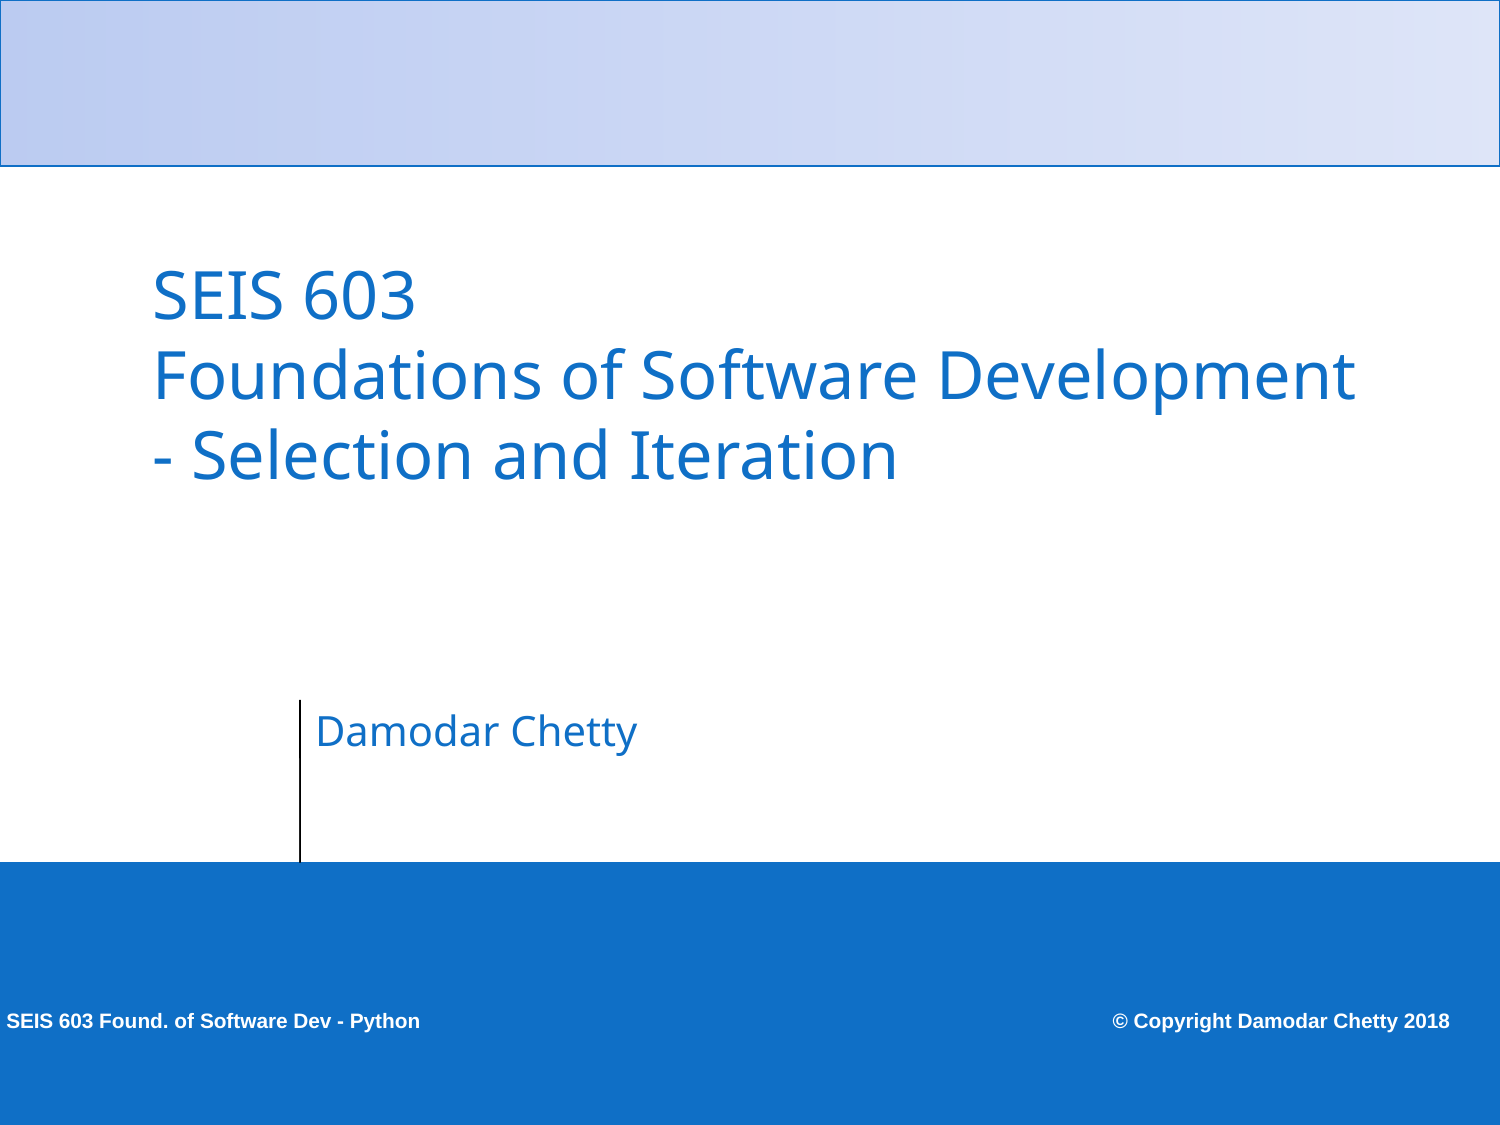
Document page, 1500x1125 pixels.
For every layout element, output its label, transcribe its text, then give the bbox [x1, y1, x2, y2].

subtitle Damodar Chetty [299, 699, 1013, 851]
title SEIS 603 Foundations of Software Development - Selection and Iteration [137, 349, 1476, 501]
